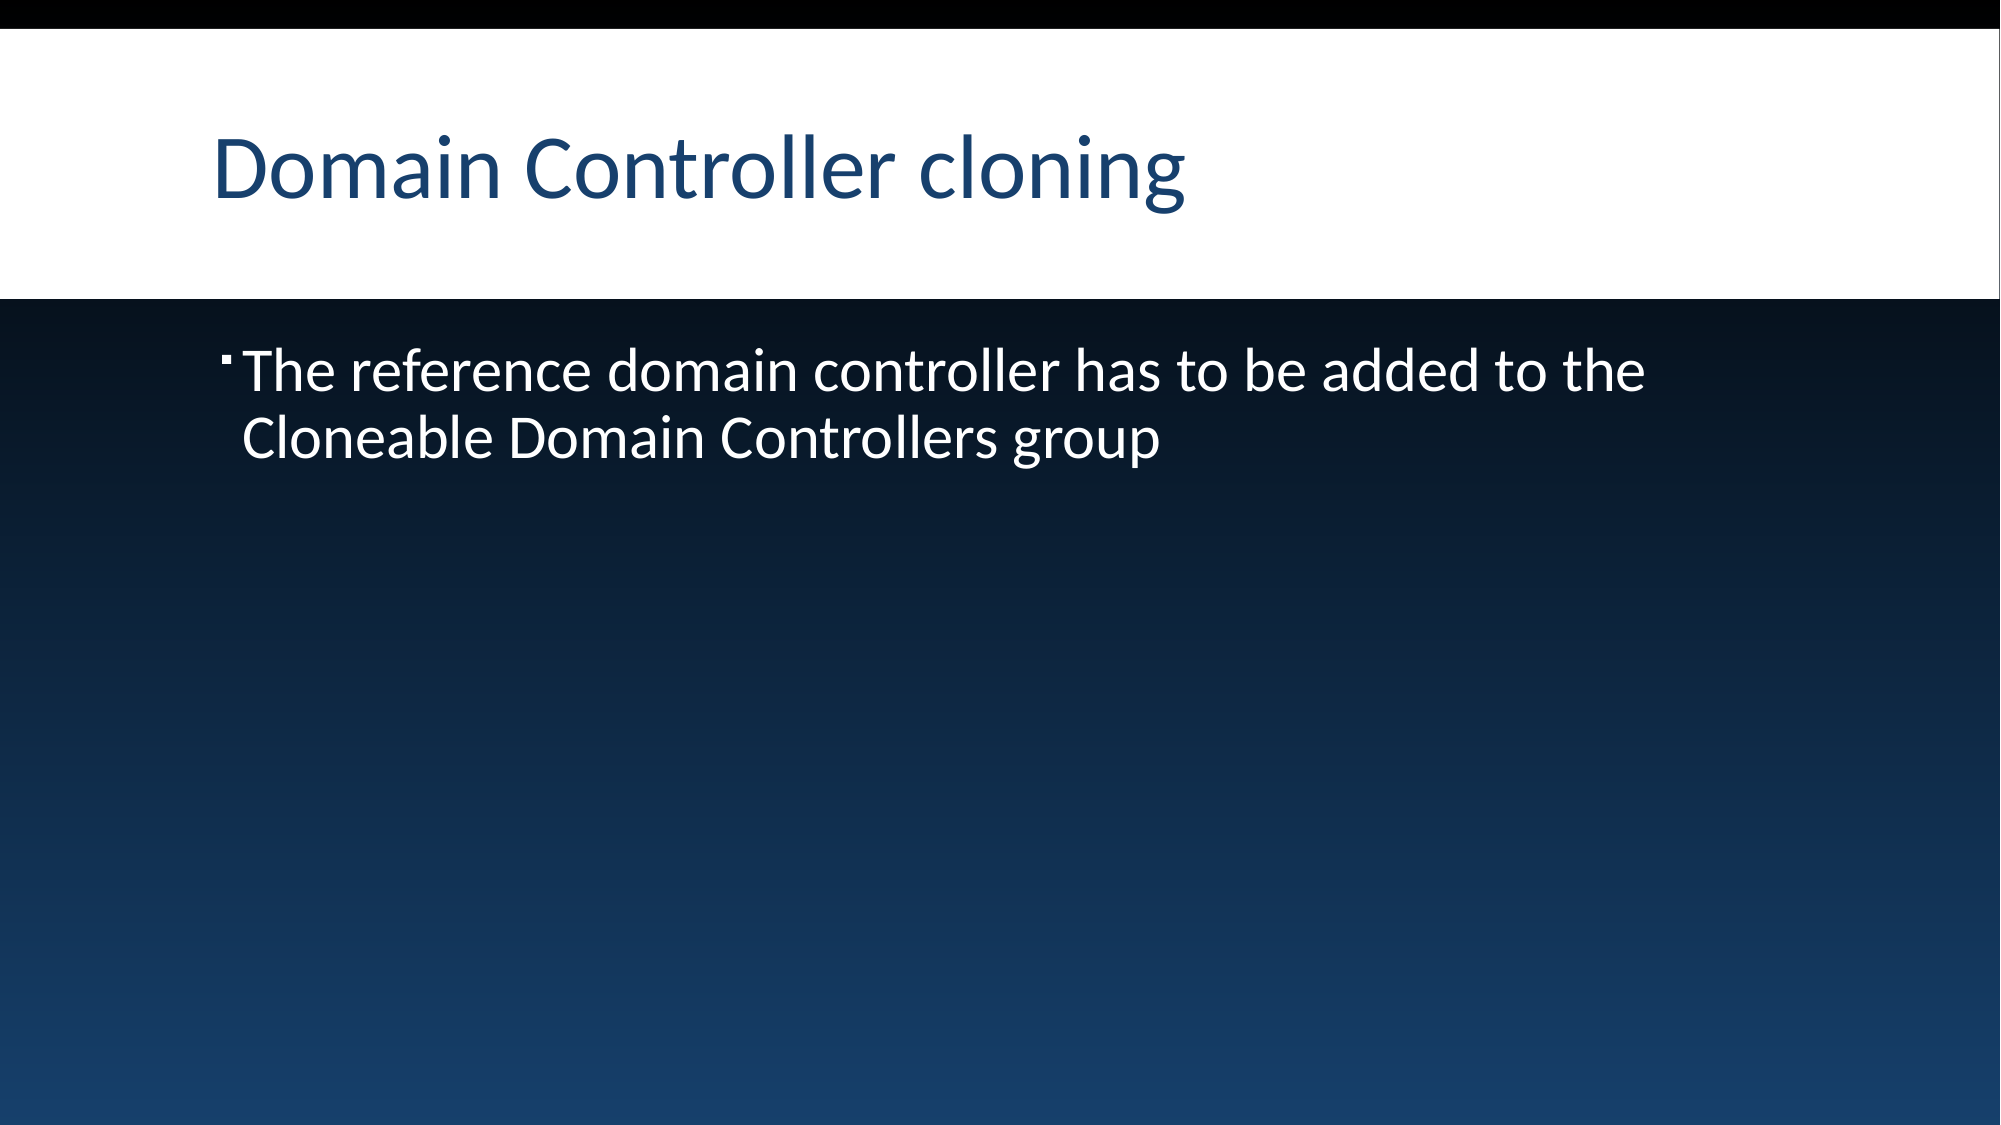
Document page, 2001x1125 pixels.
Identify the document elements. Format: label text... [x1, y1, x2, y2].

list The reference domain controller has to be added to the Cloneable Domain Controllers group [197, 329, 1803, 1020]
title Domain Controller cloning [197, 46, 1803, 295]
